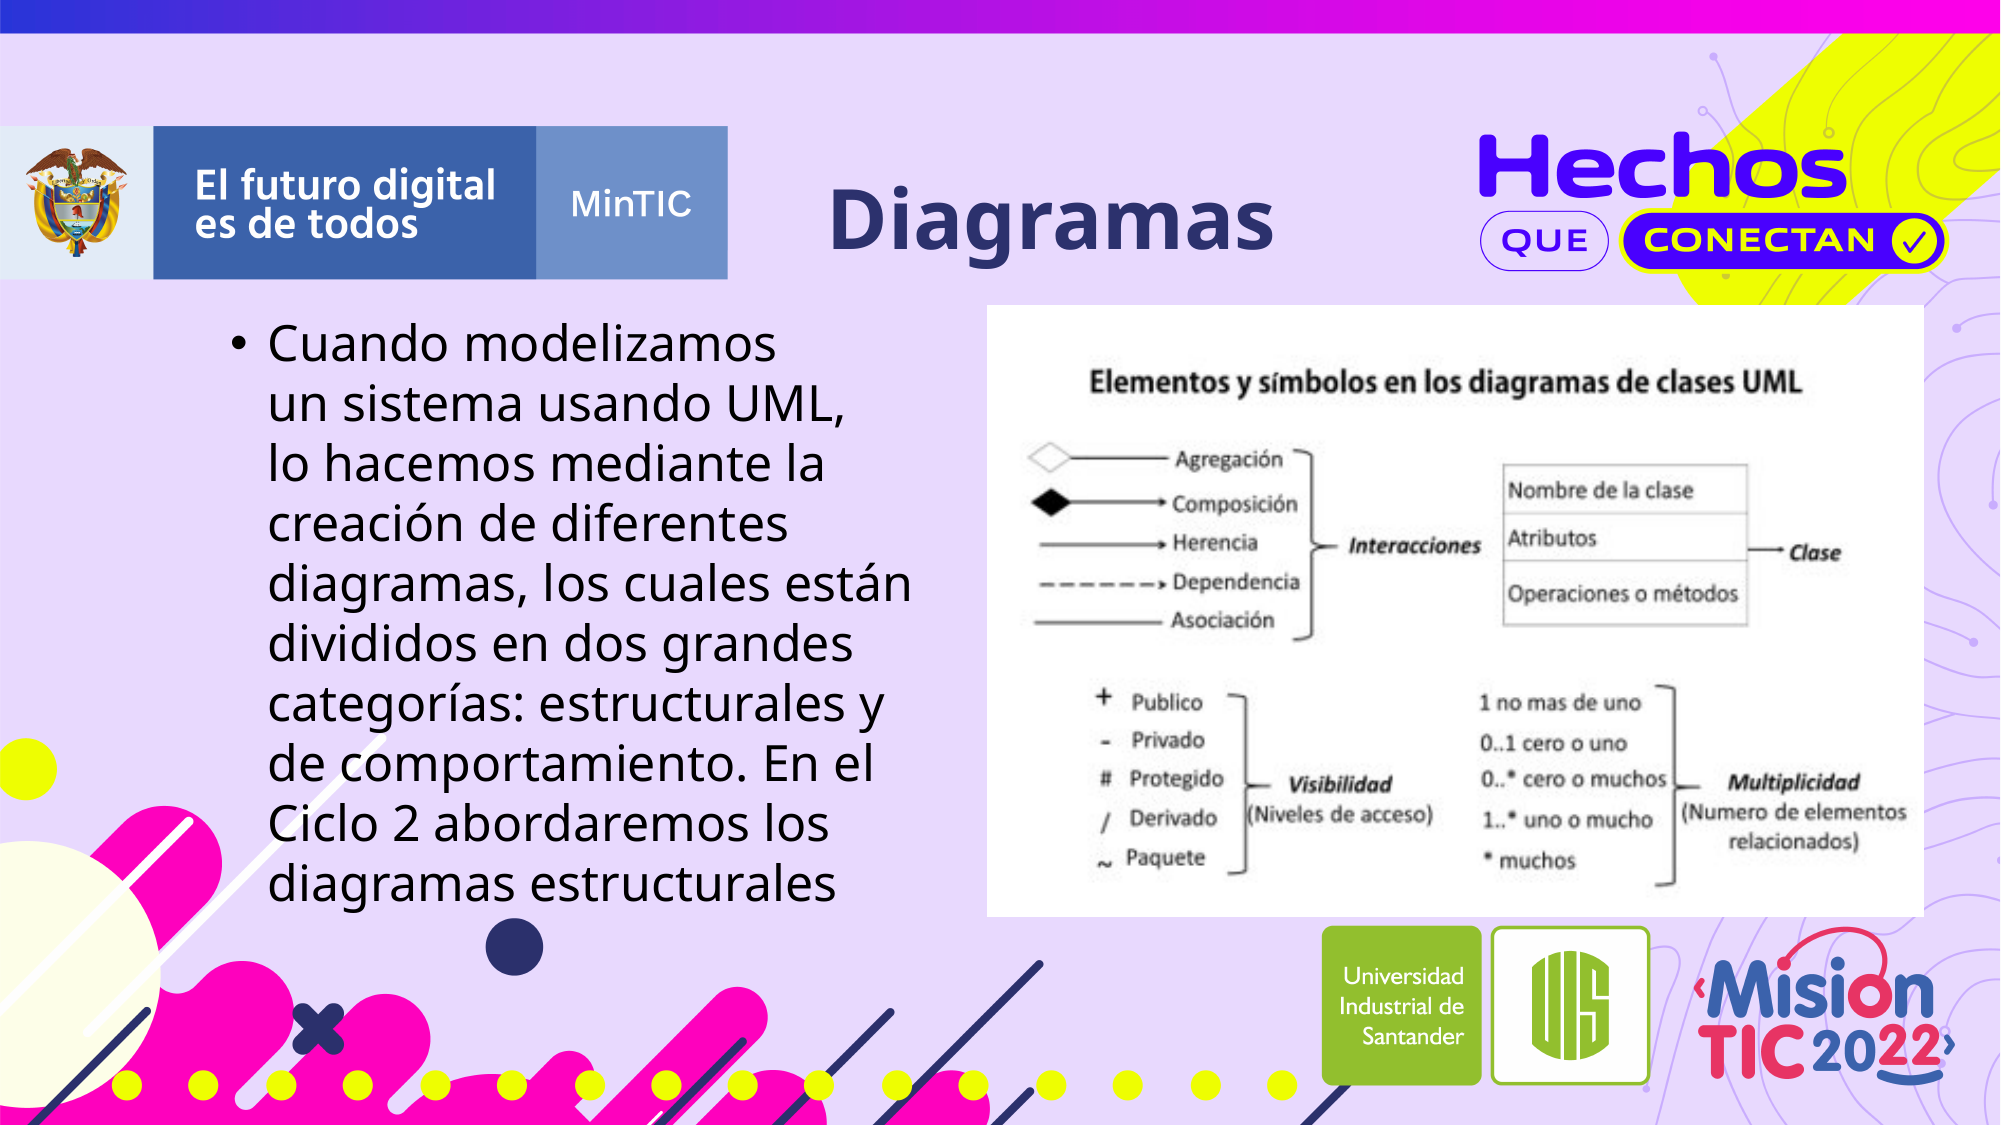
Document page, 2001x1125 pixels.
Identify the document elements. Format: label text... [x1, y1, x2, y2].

title Diagramas [811, 141, 1341, 275]
text_box Cuando modelizamos un sistema usando UML, lo hacemos mediante la creación de diferentes diagramas, los cuales están divididos en dos grandes categorías: estructurales y de comportamiento. En el Ciclo 2 abordaremos los diagramas estructurales [215, 304, 978, 937]
picture [0, 0, 2001, 1125]
